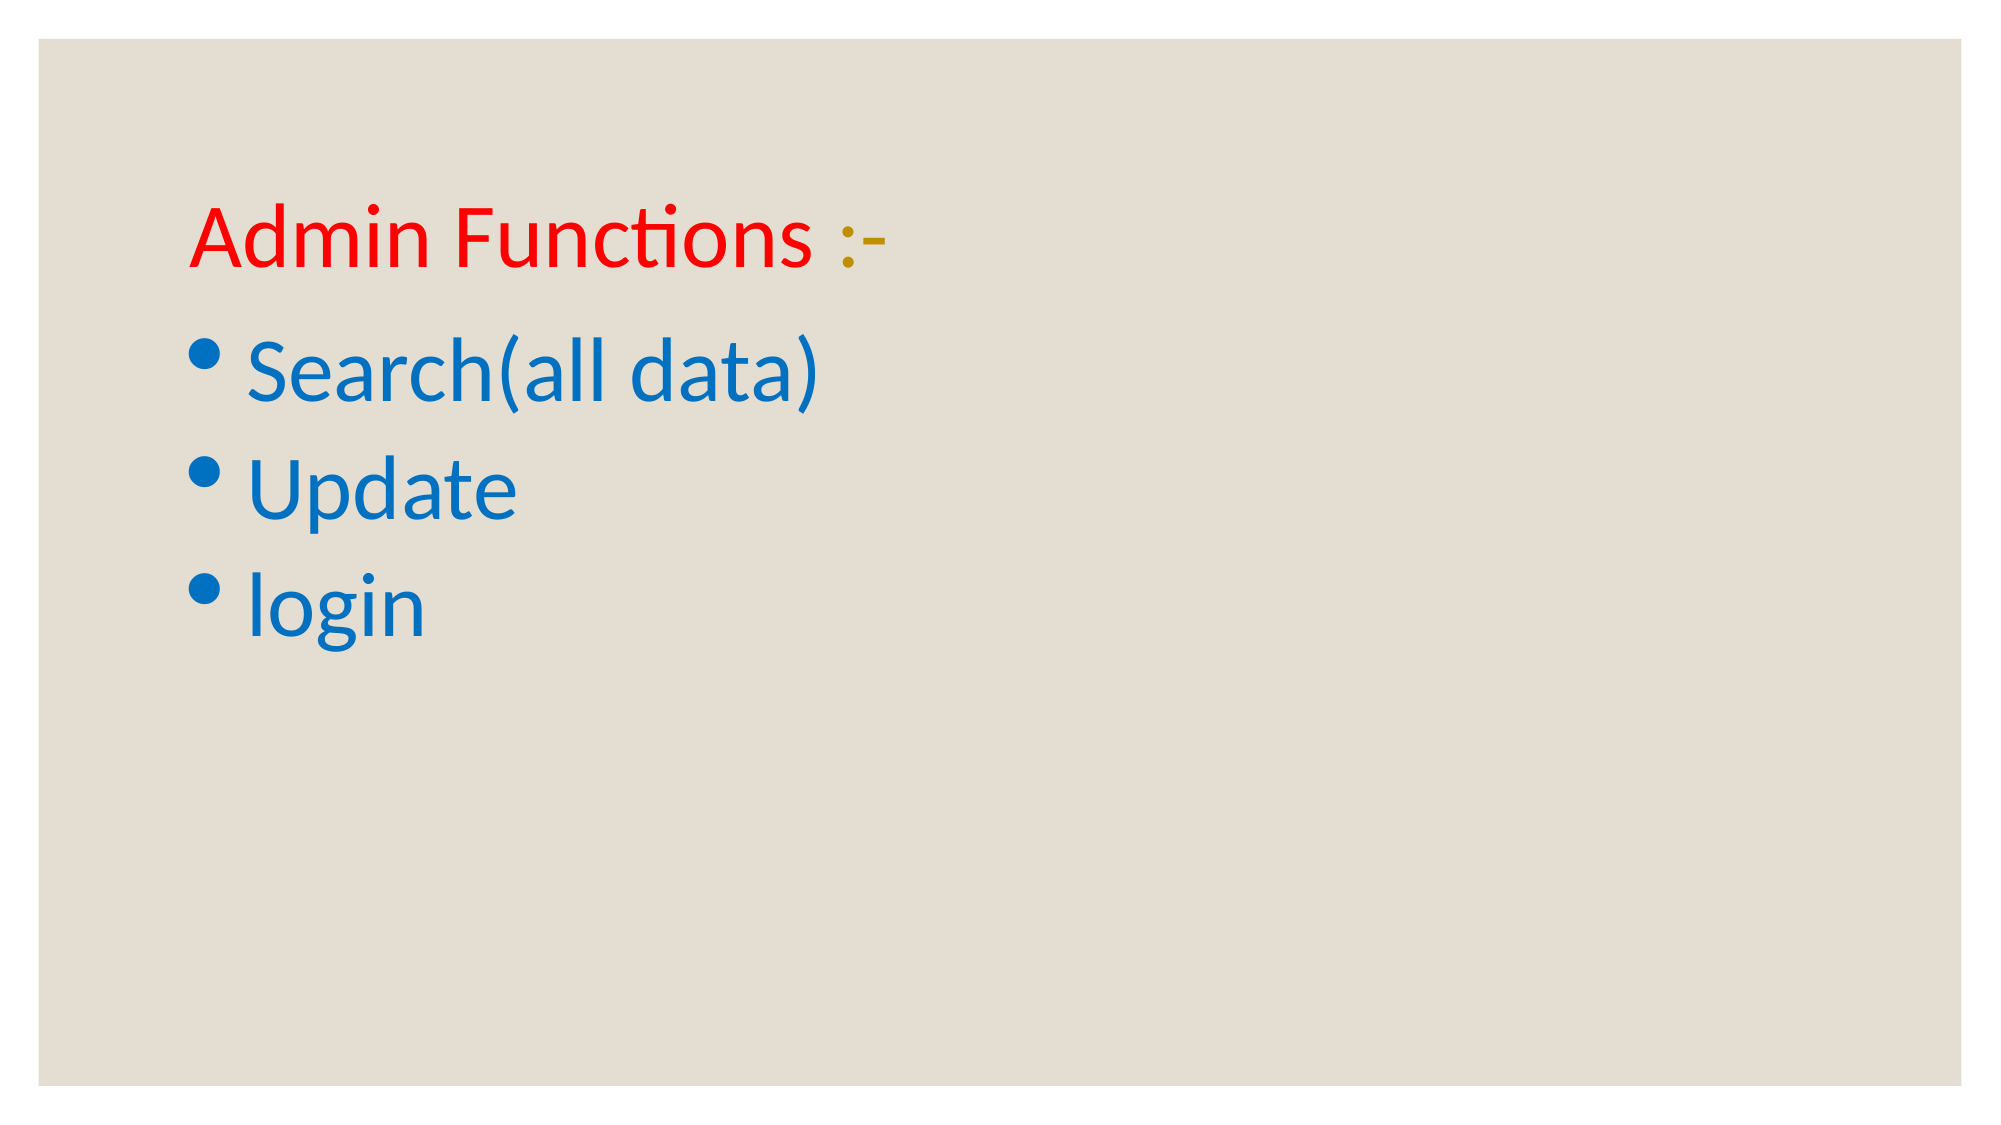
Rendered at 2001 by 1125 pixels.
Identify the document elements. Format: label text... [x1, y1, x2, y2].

text_box Admin Functions :- Search(all data) Update login [174, 160, 1649, 829]
